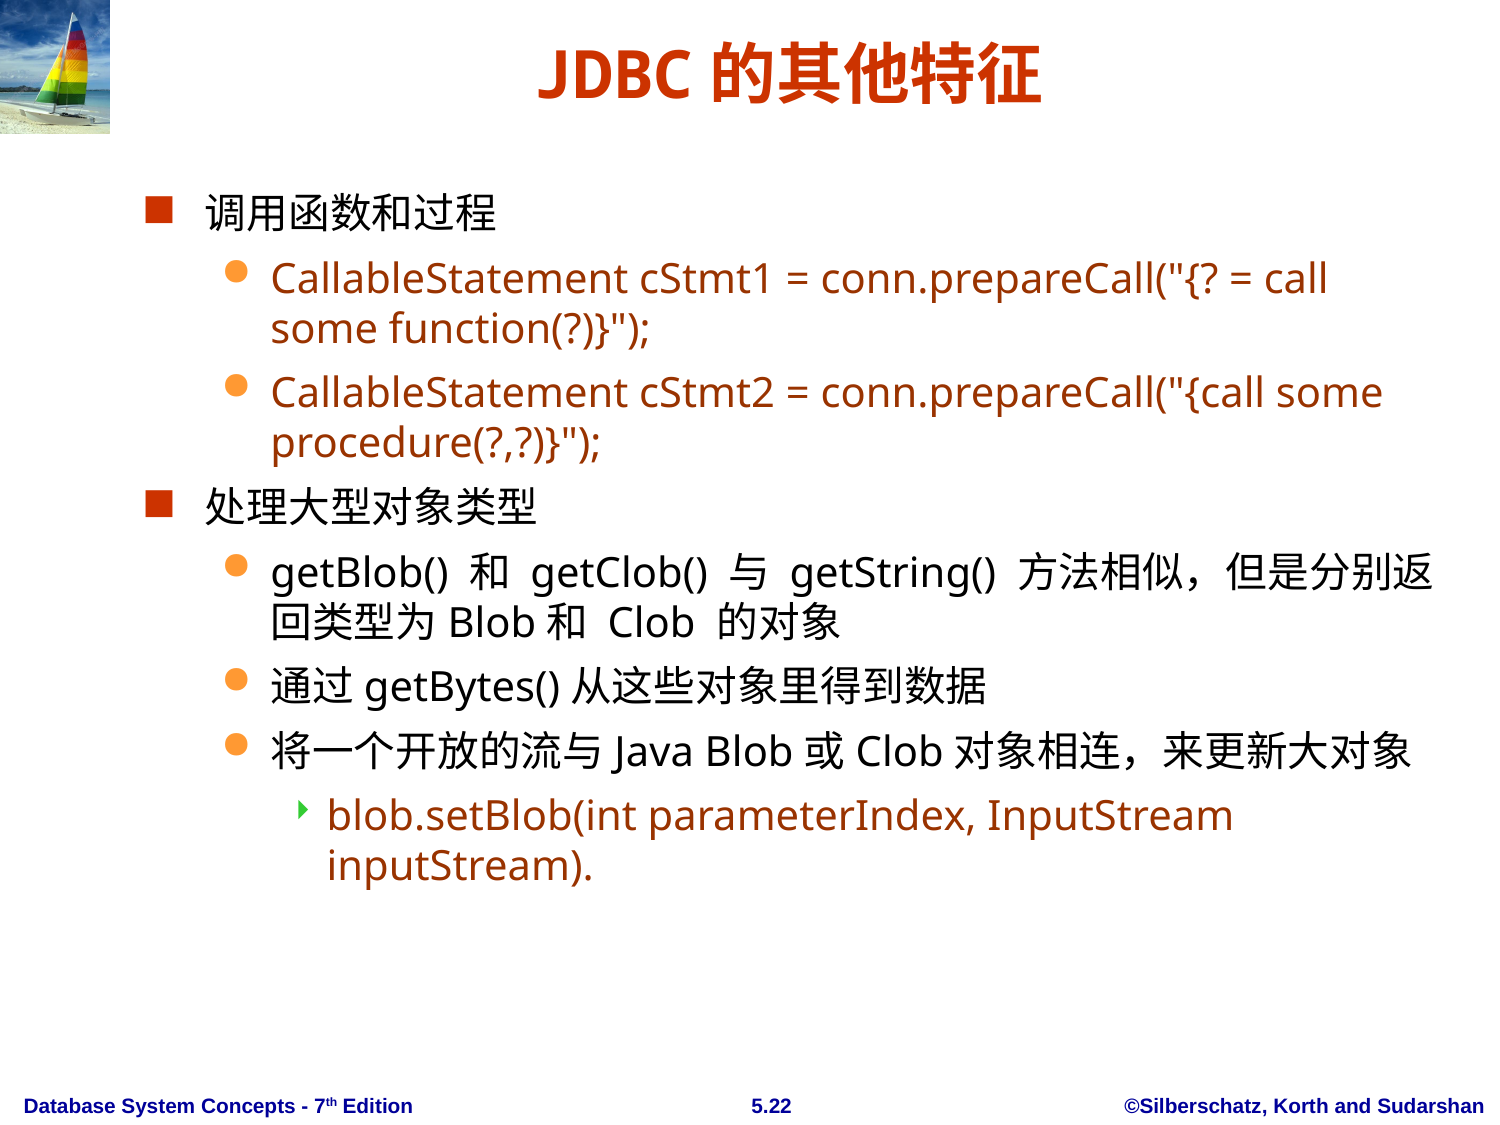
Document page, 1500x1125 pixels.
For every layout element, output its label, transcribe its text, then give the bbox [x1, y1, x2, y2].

picture [0, 0, 110, 134]
list 调用函数和过程 CallableStatement cStmt1 = conn.prepareCall("{? = call some function(?)}"); CallableStatement cStmt2 = conn.prepareCall("{call some procedure(?,?)}"); 处理大型对象类型 getBlob() 和 getClob() 与 getString() 方法相似，但是分别返回类型为Blob和 Clob 的对象 通过getBytes()从这些对象里得到数据 将一个开放的流与Java Blob或Clob对象相连，来更新大对象 blob.setBlob(int parameterIndex, InputStream inputStream). [133, 179, 1452, 984]
title JDBC的其他特征 [126, 19, 1451, 120]
